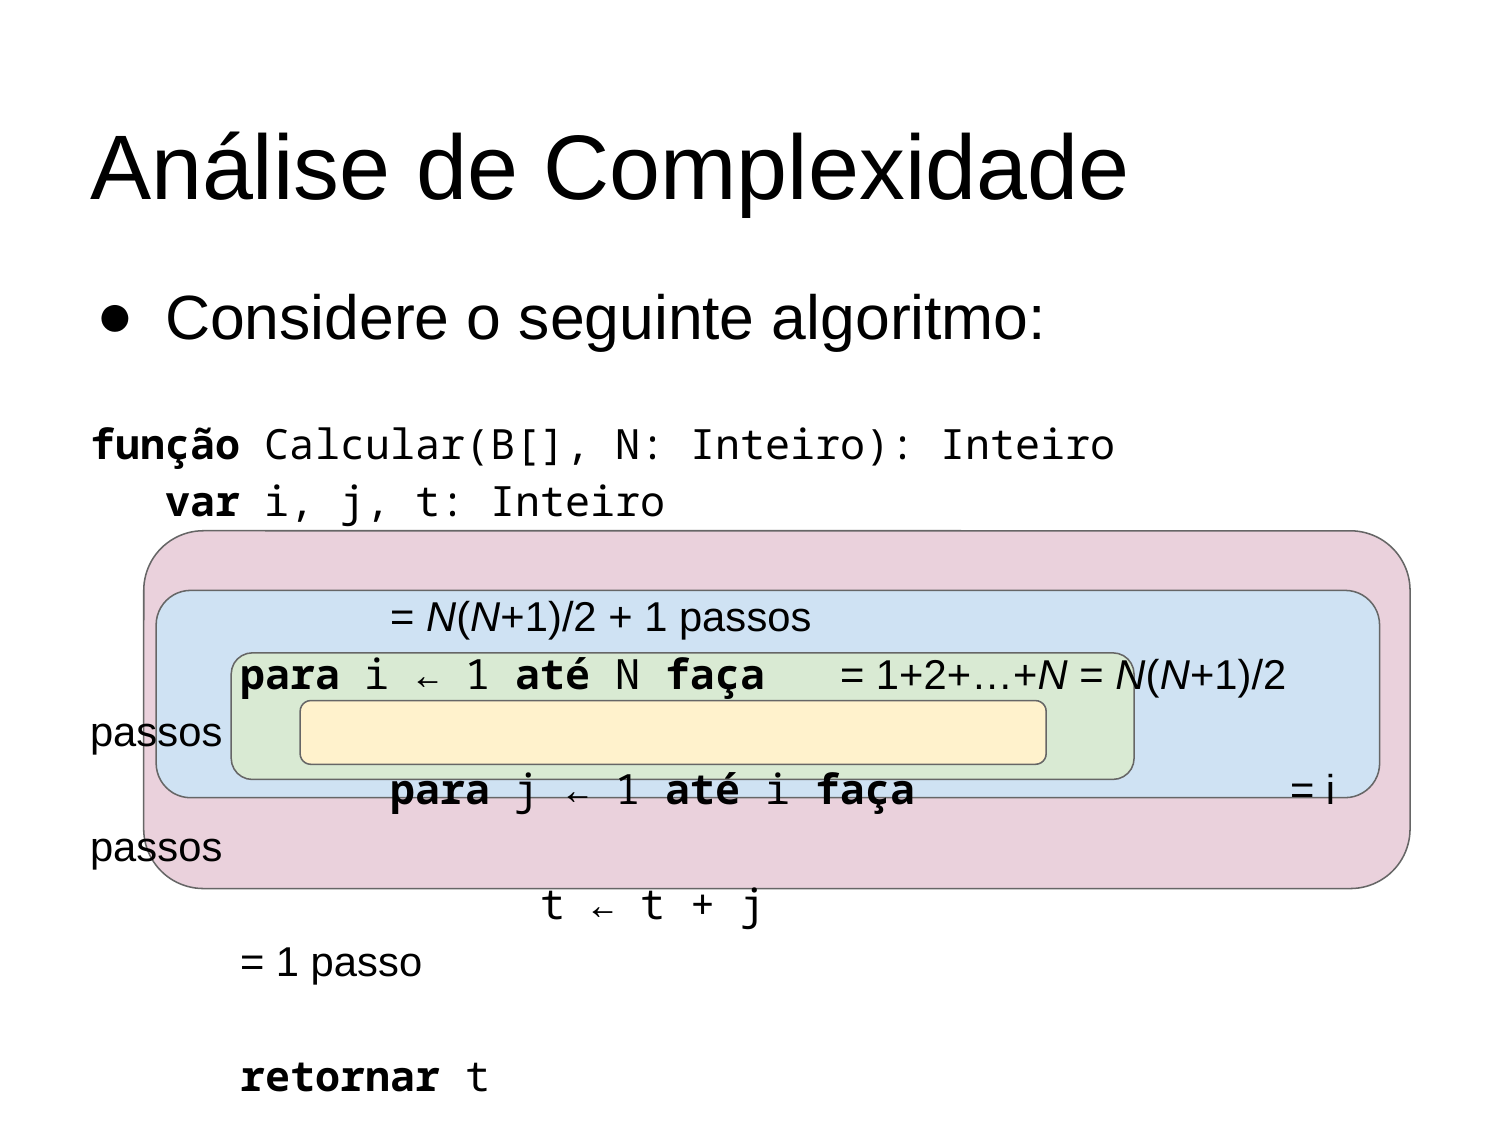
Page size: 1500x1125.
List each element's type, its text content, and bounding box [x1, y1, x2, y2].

title Análise de Complexidade [75, 45, 1425, 233]
list Considere o seguinte algoritmo: função Calcular(B[], N: Inteiro): Inteiro var i, j, t: Inteiro = N(N+1)/2 + 1 passos para i ← 1 até N faça = 1+2+…+N = N(N+1)/2 passos para j ← 1 até i faça = i passos t ← t + j = 1 passo retornar t ∴ a complexidade de tempo é N(N+1)/2 + 1 [75, 262, 1425, 1078]
